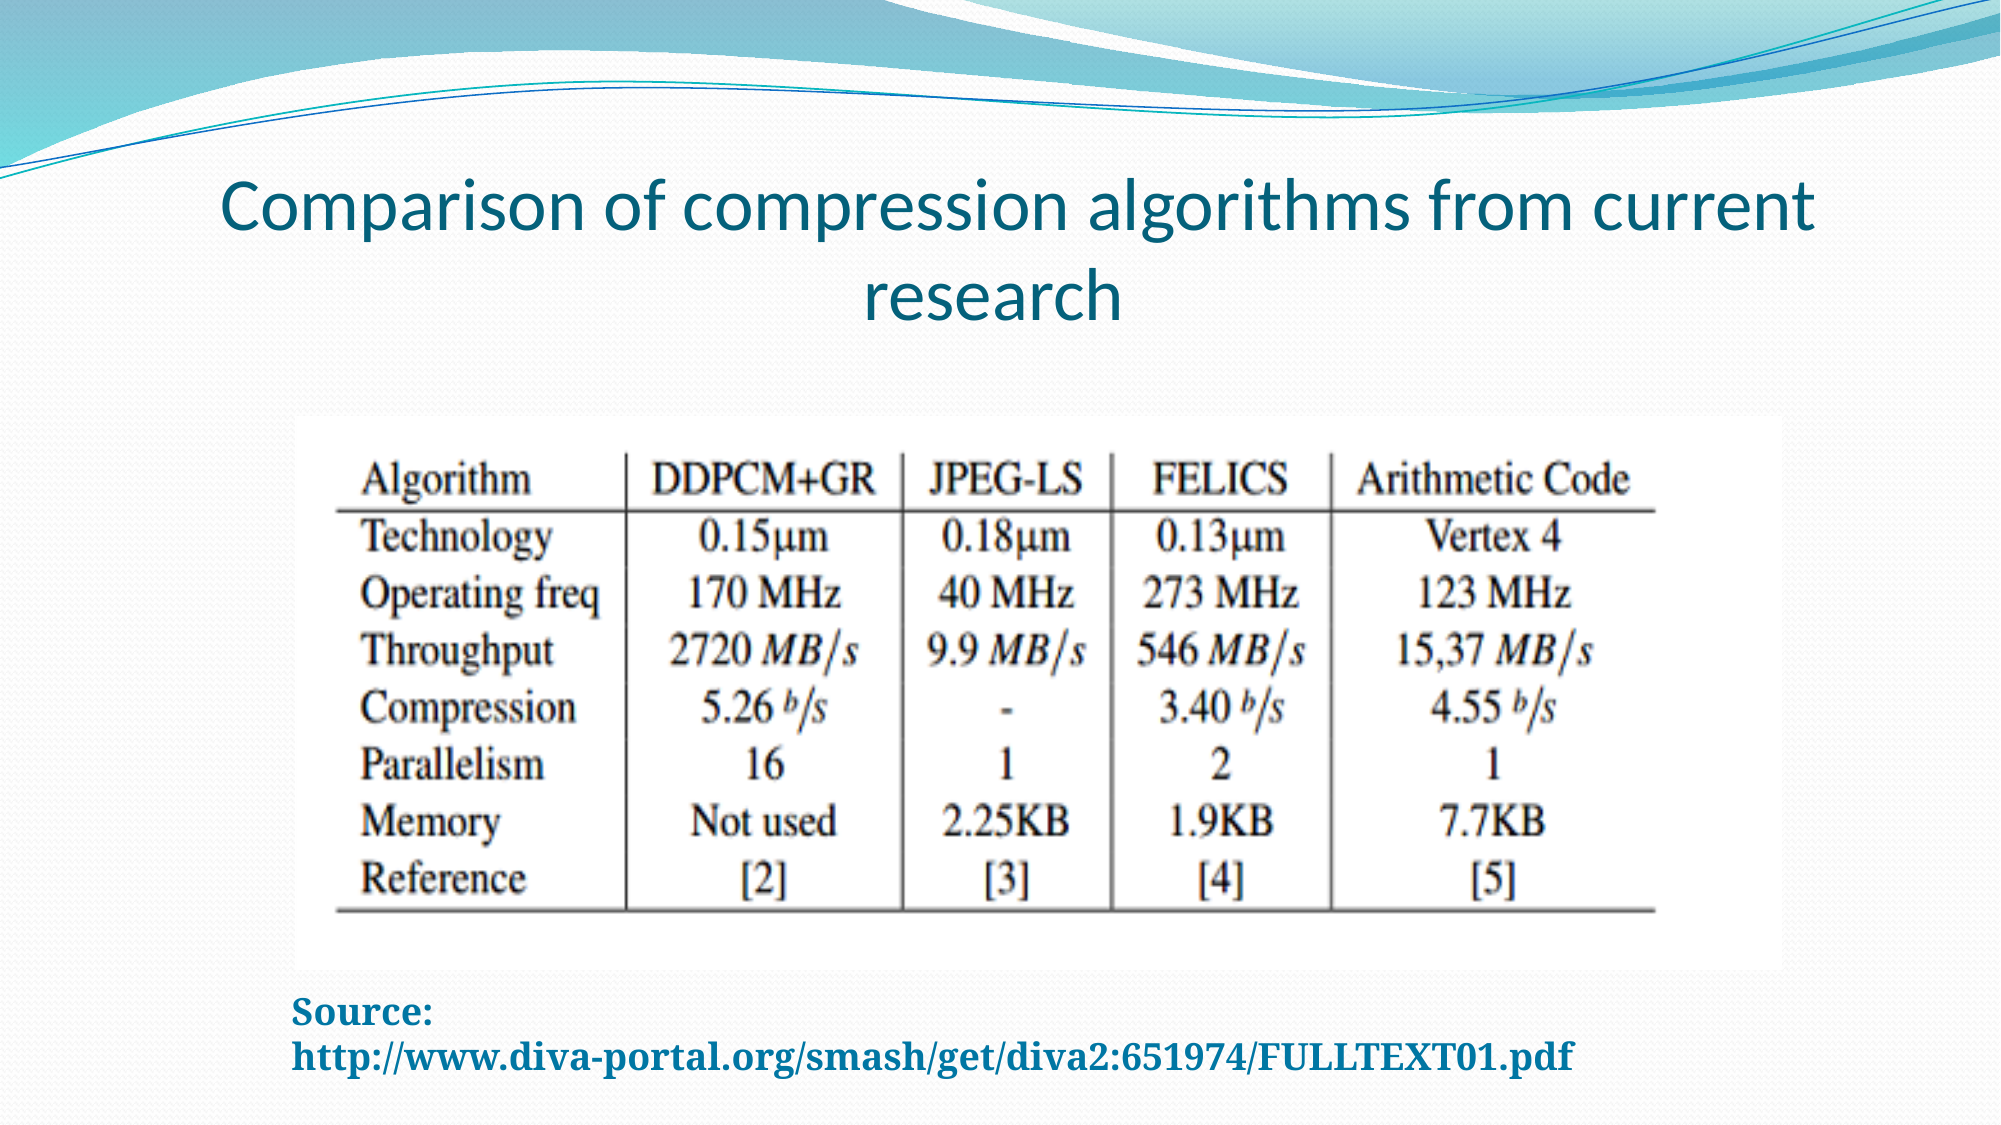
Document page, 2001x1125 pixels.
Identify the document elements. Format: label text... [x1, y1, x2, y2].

picture [295, 416, 1782, 970]
text_box Source: http://www.diva-portal.org/smash/get/diva2:651974/FULLTEXT01.pdf [276, 980, 1750, 1086]
title Comparison of compression algorithms from current research [102, 147, 1903, 336]
